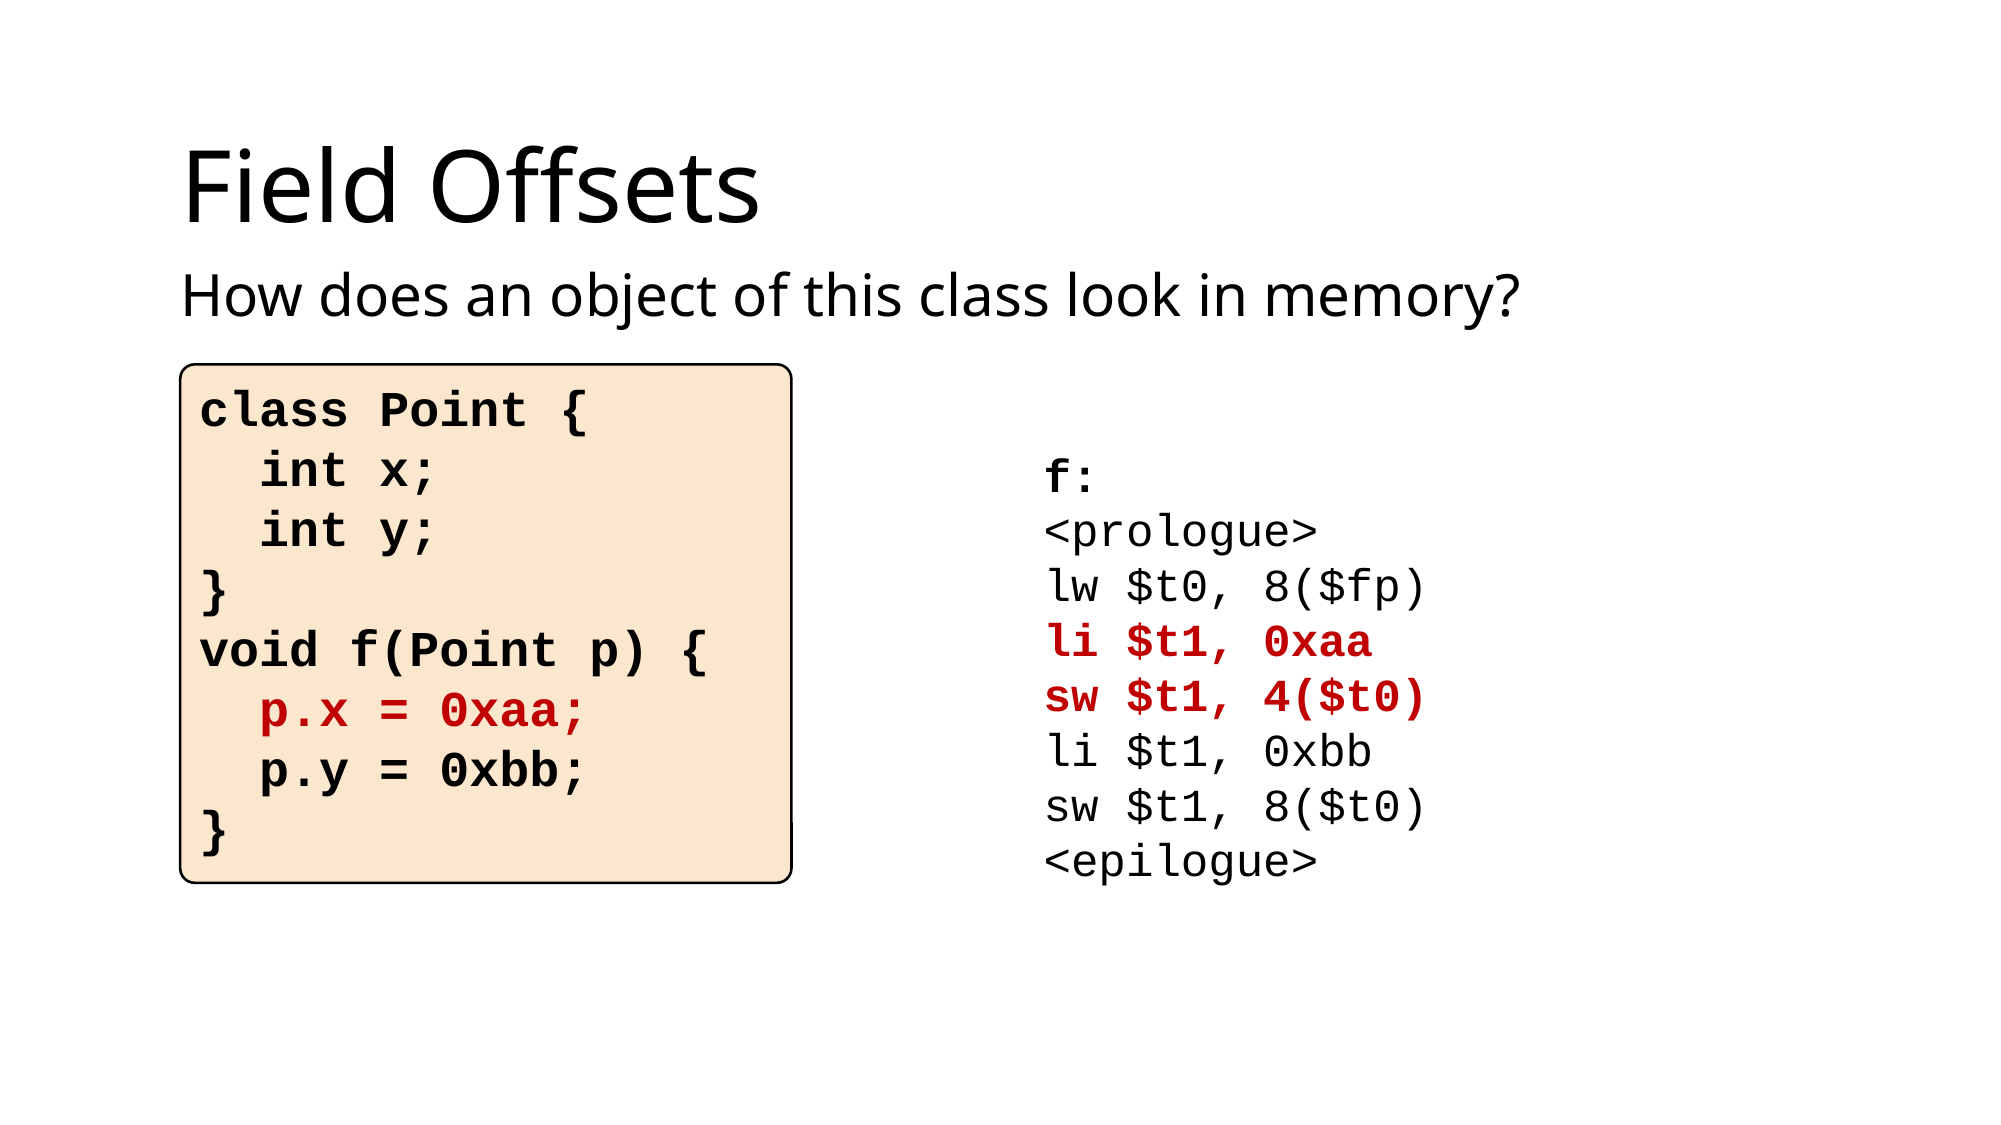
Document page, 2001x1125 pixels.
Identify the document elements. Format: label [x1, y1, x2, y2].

text_box [1028, 438, 1791, 894]
text_box [178, 363, 793, 885]
text_box [165, 114, 1829, 336]
